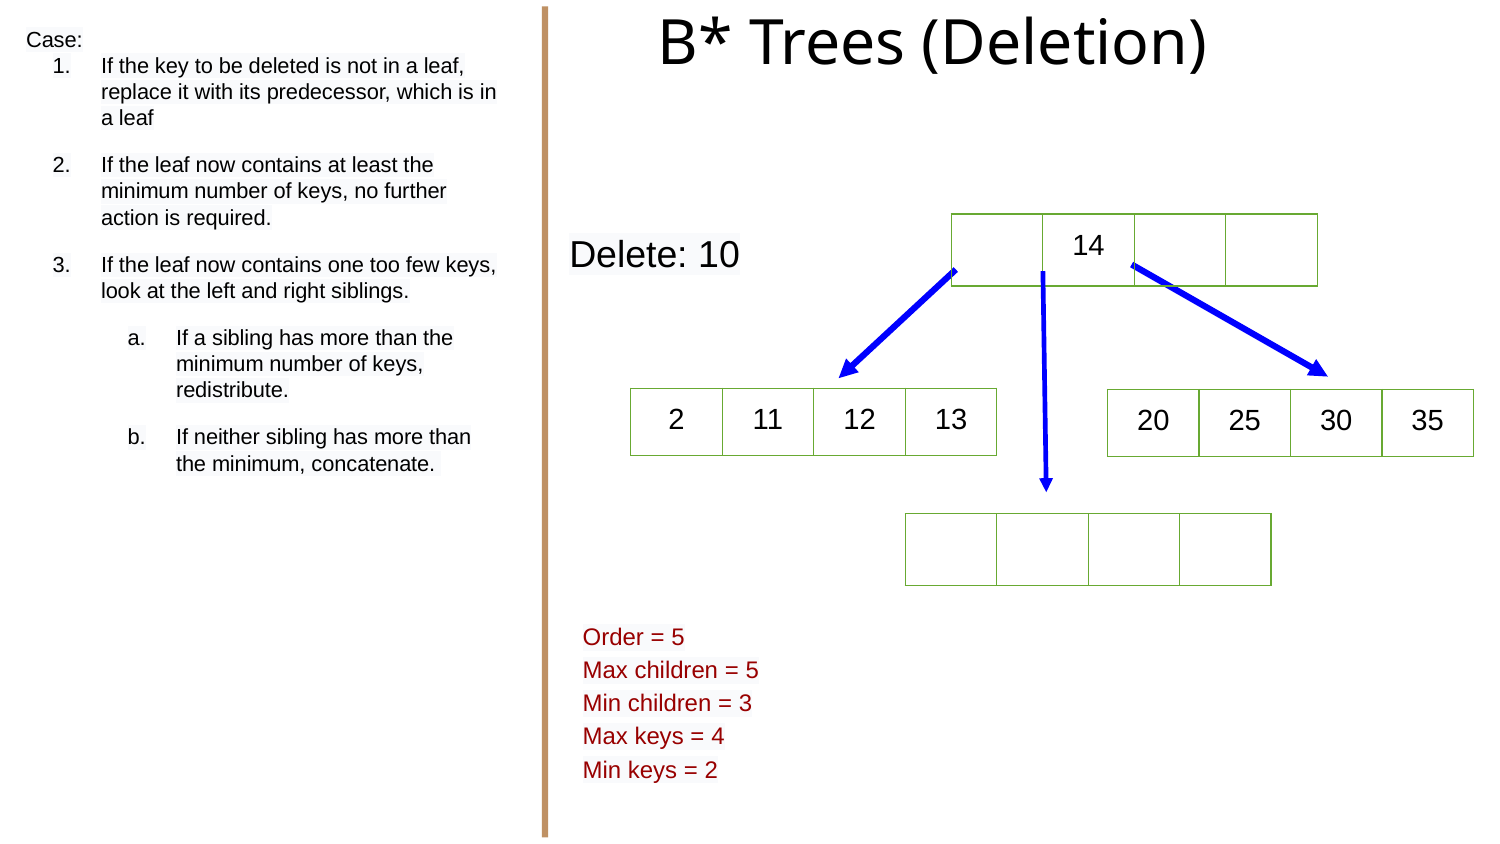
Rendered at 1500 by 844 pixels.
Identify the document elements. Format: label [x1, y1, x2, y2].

table_header [814, 389, 905, 455]
table_header [906, 514, 996, 585]
table_header [906, 389, 996, 455]
table_header [1089, 514, 1179, 585]
text_box [1131, 264, 1329, 377]
text_box [567, 602, 1060, 798]
text_box [554, 208, 775, 287]
table_header [1226, 215, 1317, 264]
text_box [10, 6, 514, 744]
text_box [1042, 270, 1047, 493]
table_header [997, 514, 1088, 585]
table_header [1291, 390, 1381, 456]
table_header [1135, 215, 1225, 264]
table_header [723, 389, 813, 455]
title [392, 0, 1473, 79]
table_header [1043, 215, 1134, 285]
table_header [1200, 390, 1290, 456]
table_header [952, 215, 1042, 285]
text_box [838, 269, 957, 379]
table_header [1383, 390, 1473, 456]
table_header [631, 389, 722, 455]
table_header [1180, 514, 1270, 585]
table_header [1108, 390, 1198, 456]
